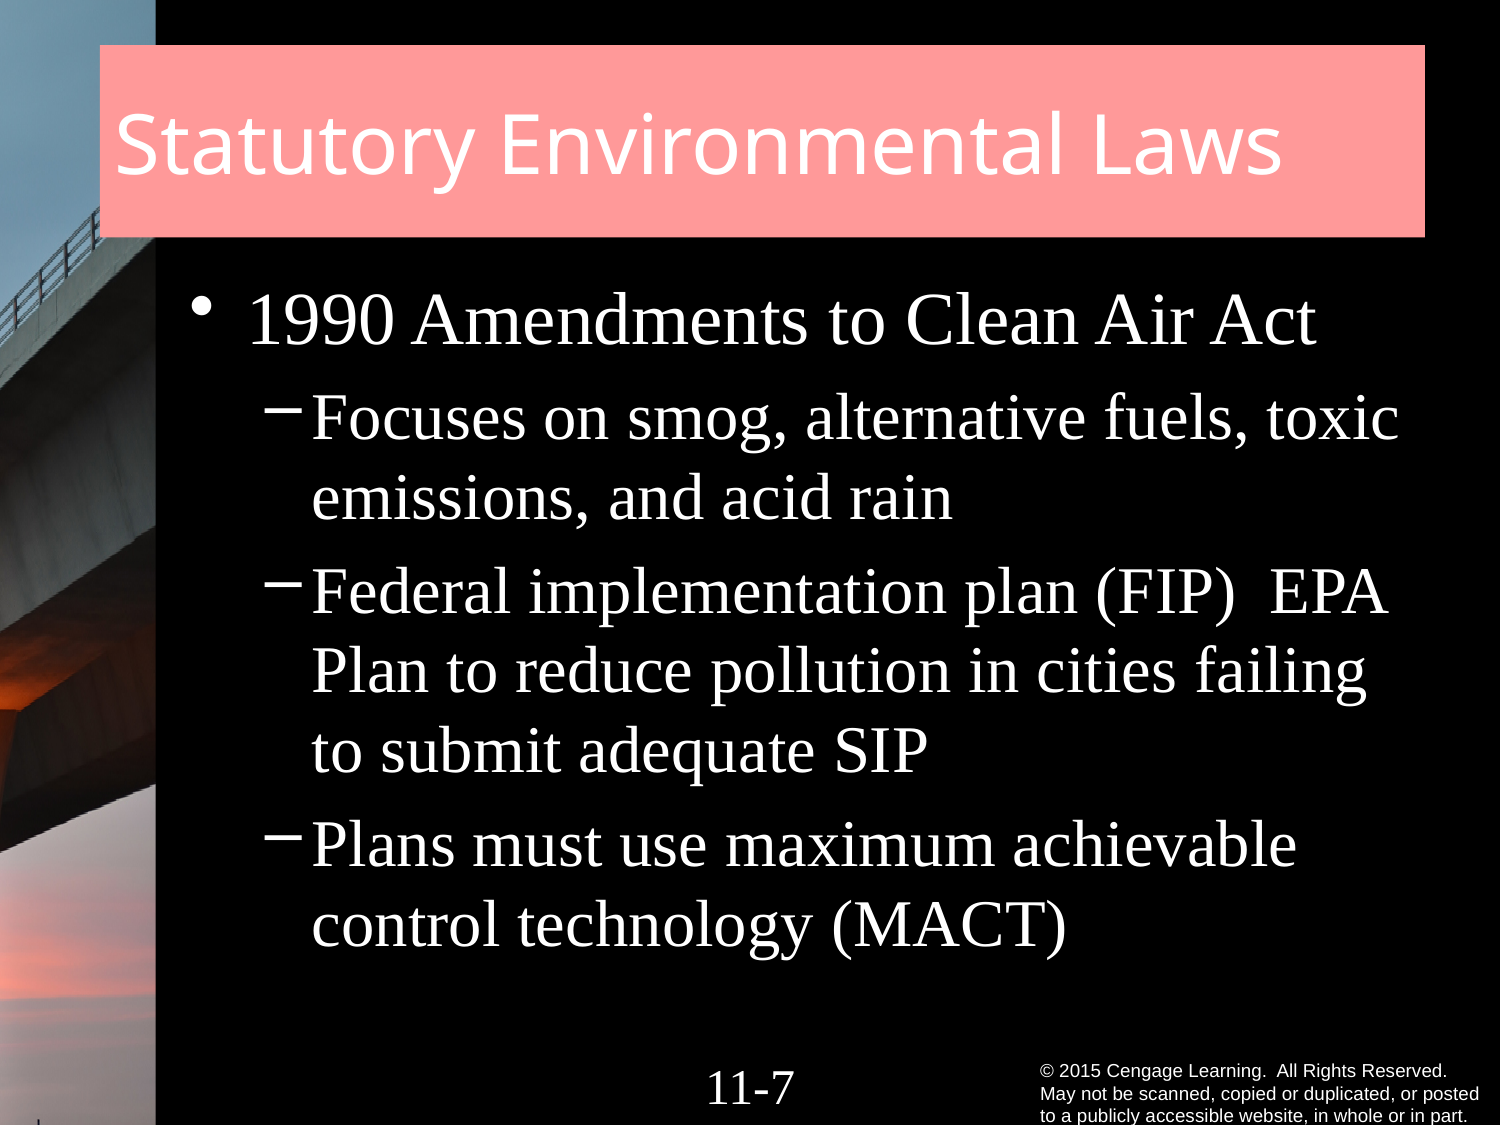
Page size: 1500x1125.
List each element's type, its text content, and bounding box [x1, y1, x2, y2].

slide_number 11-6 [574, 1046, 926, 1125]
title Statutory Environmental Laws [99, 44, 1426, 238]
picture [0, 0, 155, 1125]
list 1990 Amendments to Clean Air Act Focuses on smog, alternative fuels, toxic emissions, and acid rain Federal implementation plan (FIP) EPA Plan to reduce pollution in cities failing to submit adequate SIP Plans must use maximum achievable control technology (MACT) [174, 262, 1425, 1005]
